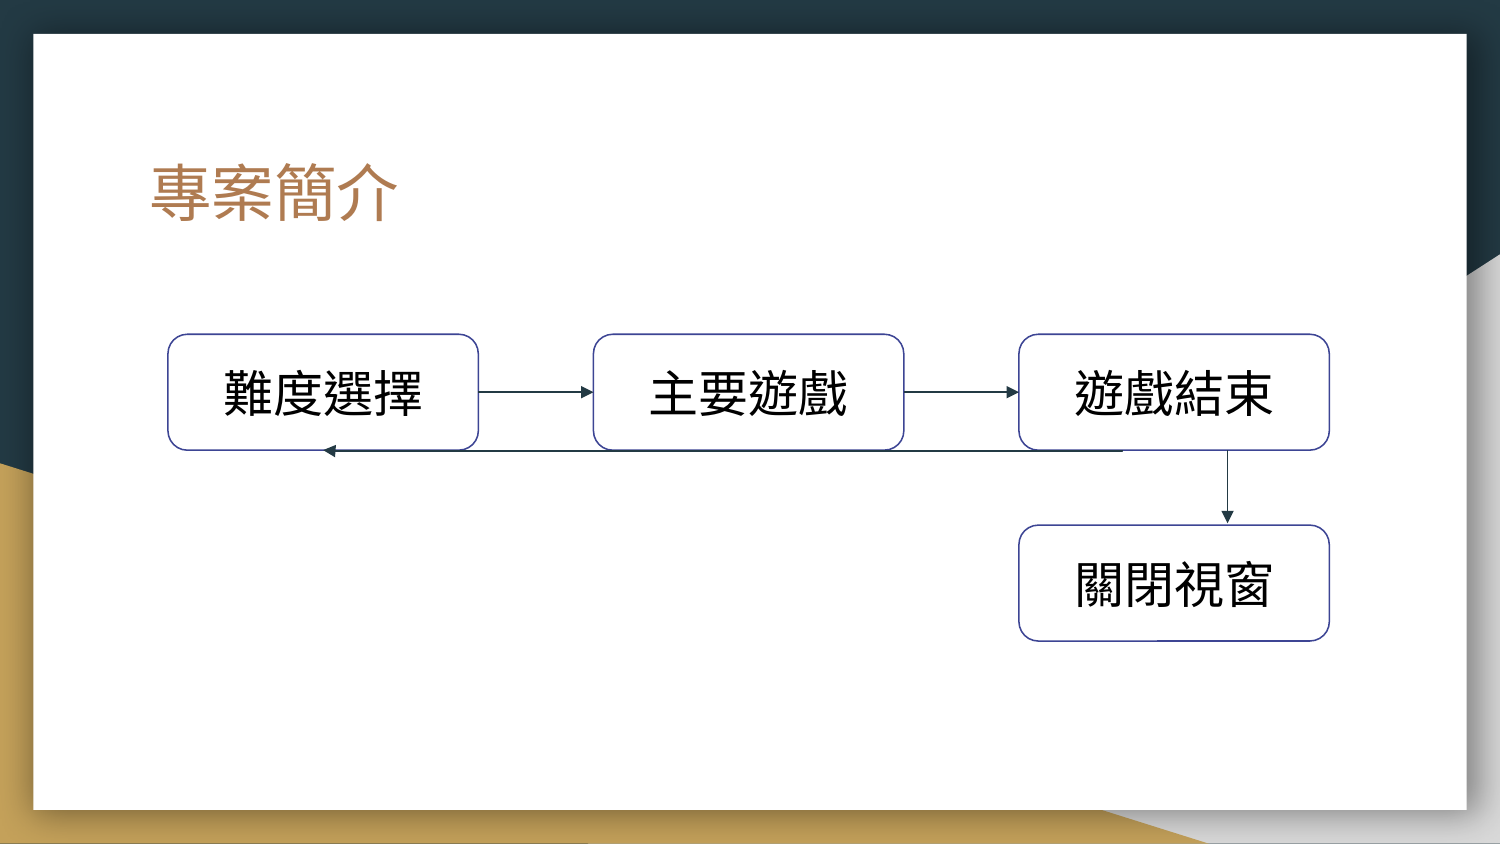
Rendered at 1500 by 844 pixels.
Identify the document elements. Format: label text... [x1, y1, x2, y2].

text_box 關閉視窗 [1018, 525, 1330, 642]
title 專案簡介 [134, 138, 1366, 296]
text_box 難度選擇 [167, 334, 479, 451]
text_box 主要遊戲 [593, 334, 904, 449]
text_box 遊戲結束 [1018, 334, 1330, 451]
